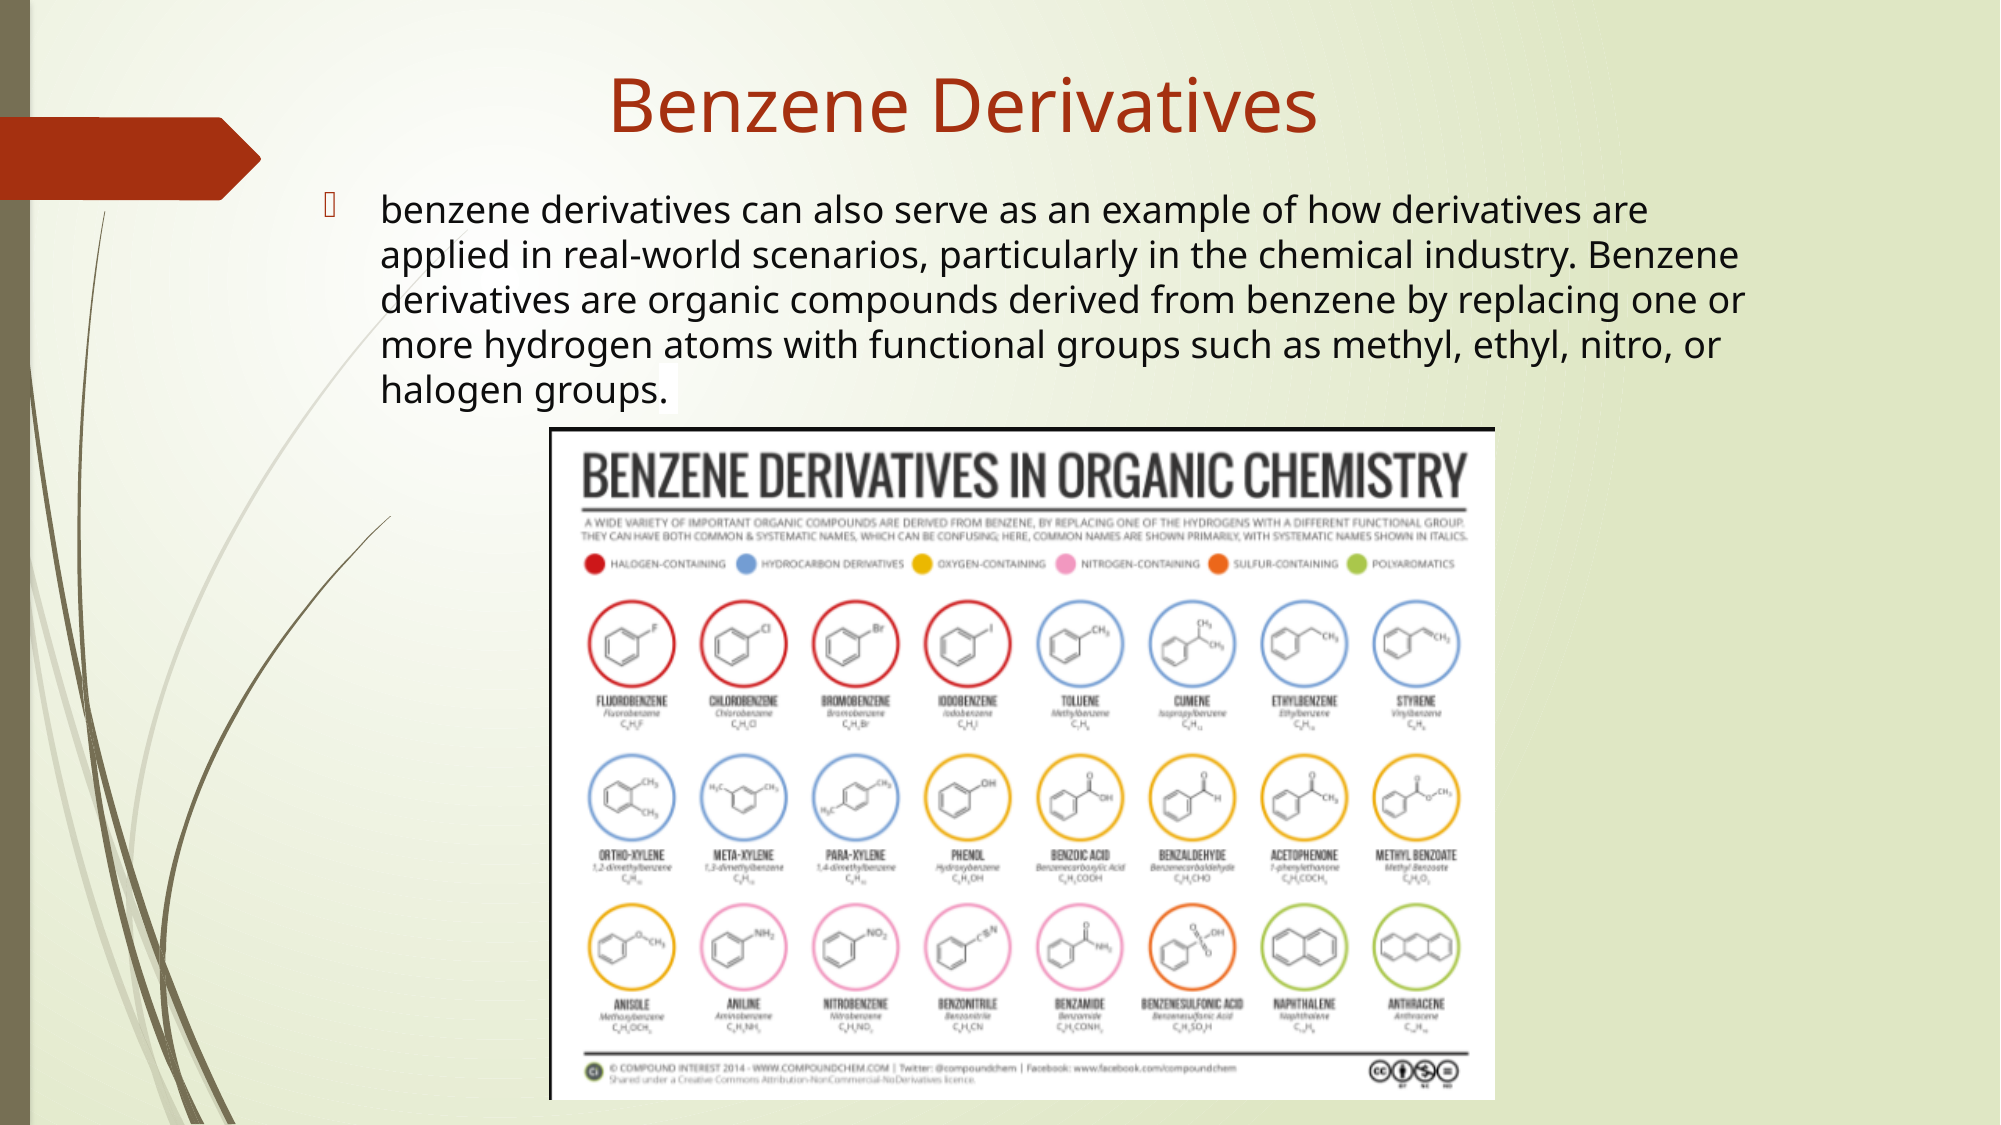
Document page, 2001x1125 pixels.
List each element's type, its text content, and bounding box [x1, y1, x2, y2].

picture [548, 427, 1495, 1100]
title Benzene Derivatives [592, 50, 2000, 261]
list benzene derivatives can also serve as an example of how derivatives are applied in real-world scenarios, particularly in the chemical industry. Benzene derivatives are organic compounds derived from benzene by replacing one or more hydrogen atoms with functional groups such as methyl, ethyl, nitro, or halogen groups. [308, 178, 1772, 798]
